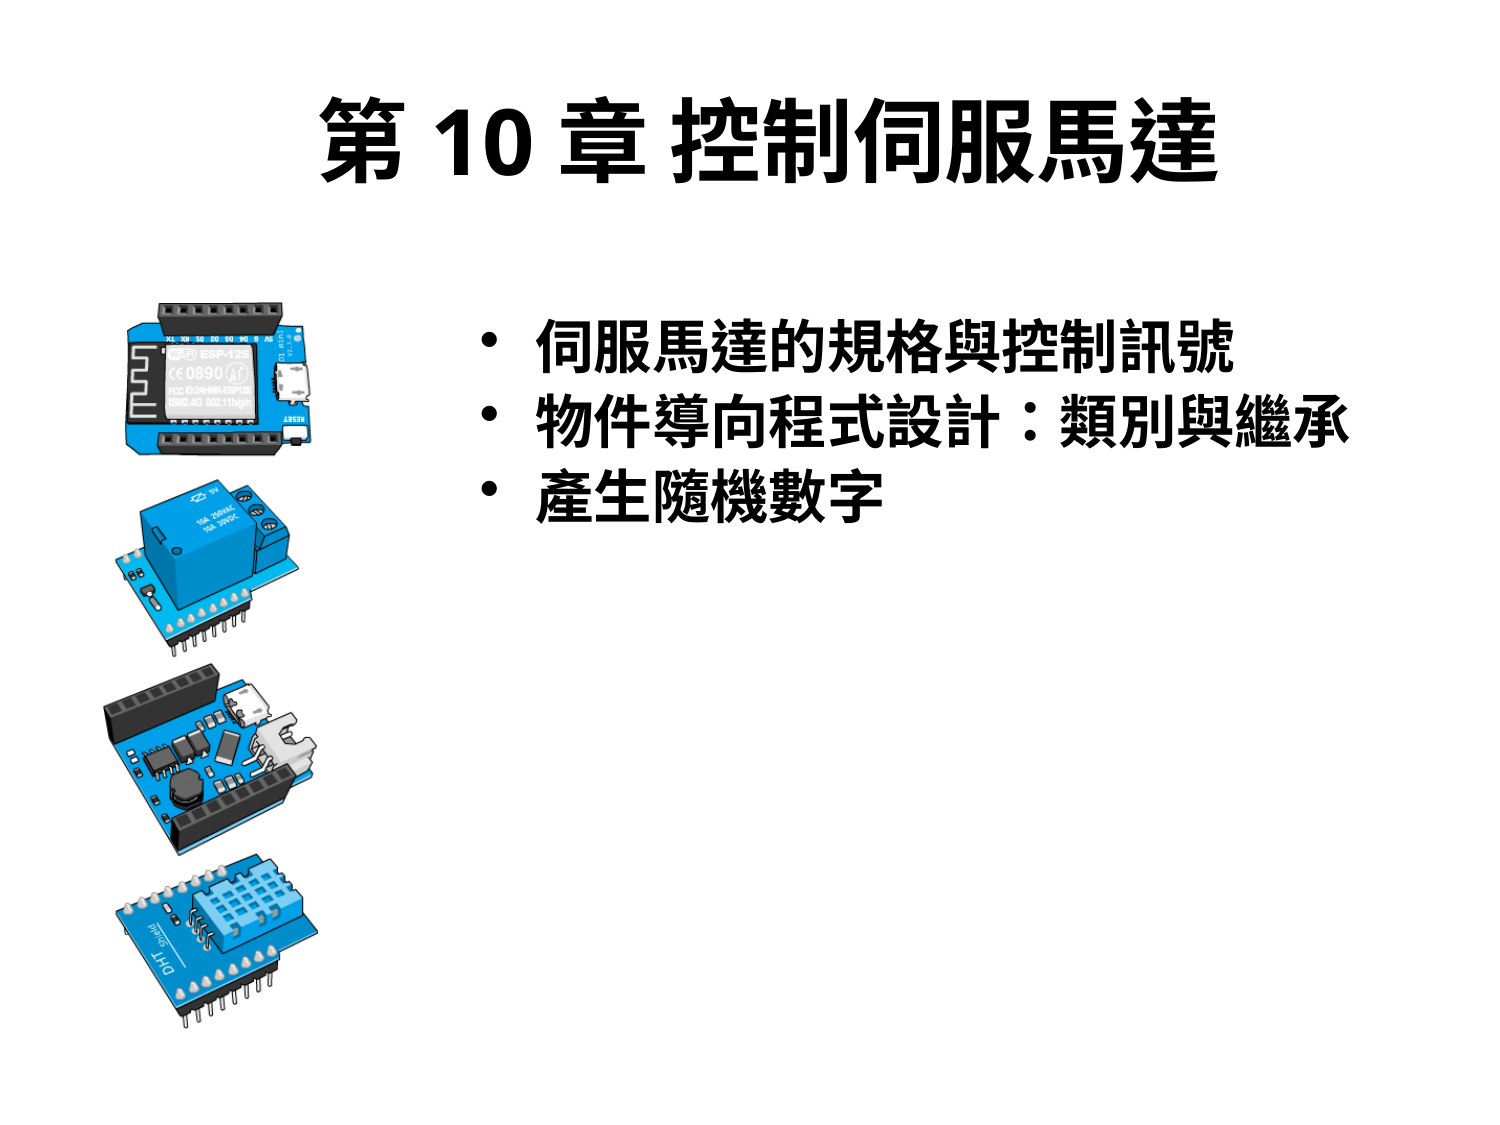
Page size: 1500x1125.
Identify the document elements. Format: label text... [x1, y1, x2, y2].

picture [103, 302, 320, 1030]
list 伺服馬達的規格與控制訊號 物件導向程式設計：類別與繼承 產生隨機數字 [464, 310, 1433, 789]
title 第10章 控制伺服馬達 [111, 44, 1426, 233]
